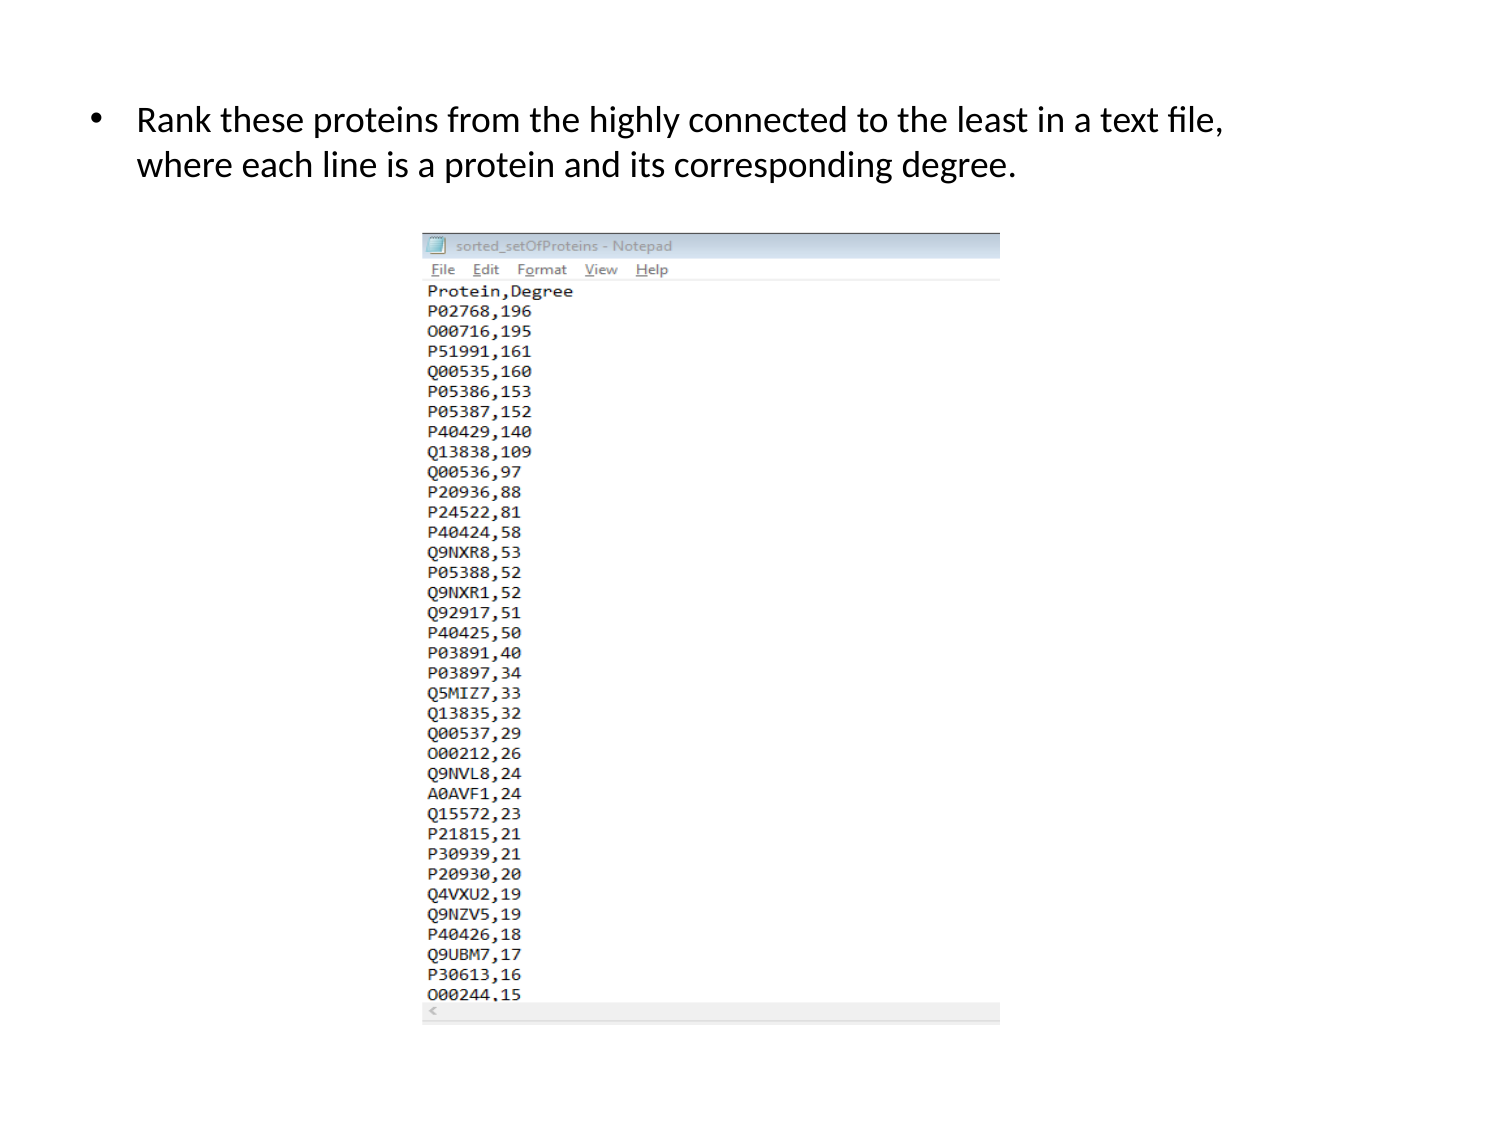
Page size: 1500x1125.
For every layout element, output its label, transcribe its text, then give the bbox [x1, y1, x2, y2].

picture [412, 224, 1001, 1026]
text_box Rank these proteins from the highly connected to the least in a text file, where each line is a protein and its corresponding degree. [74, 87, 1338, 193]
